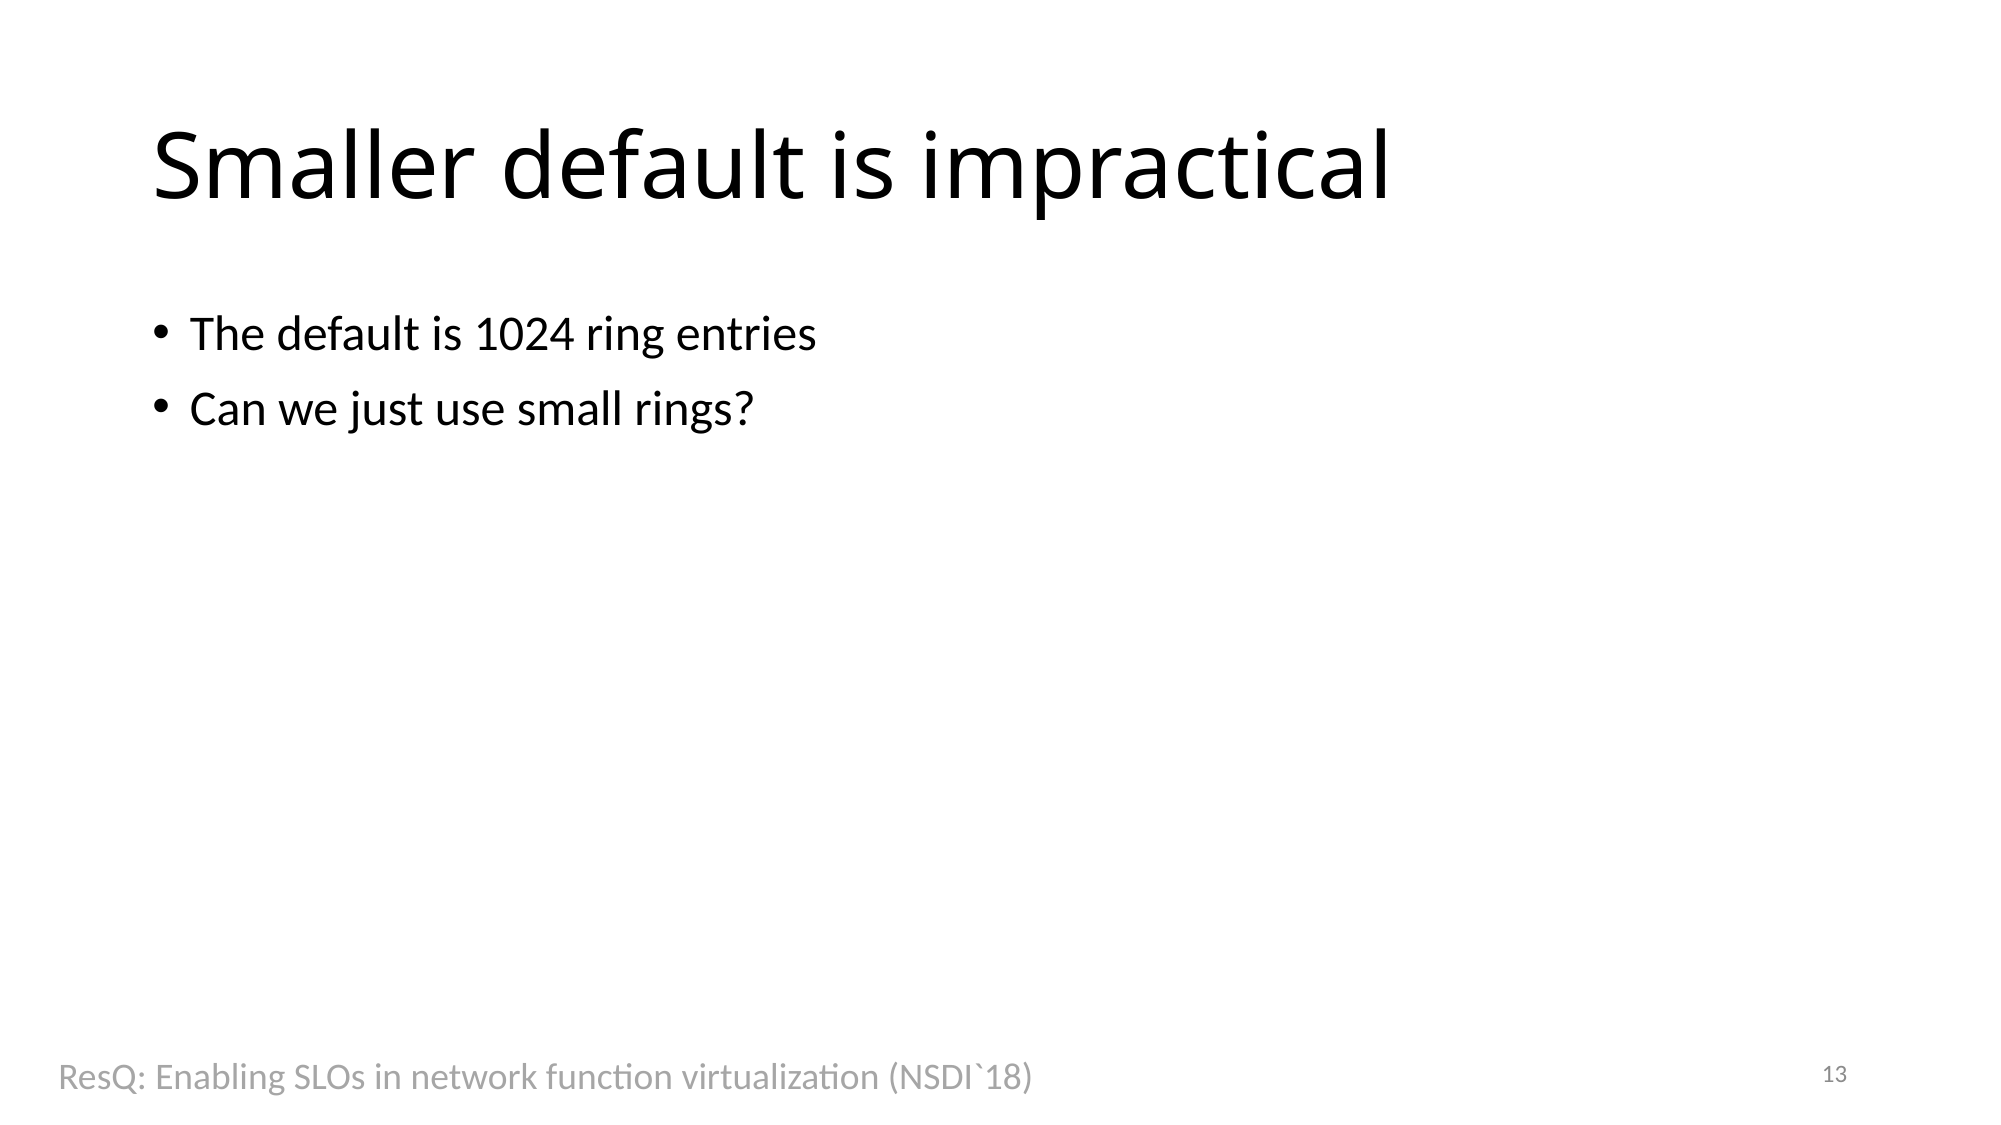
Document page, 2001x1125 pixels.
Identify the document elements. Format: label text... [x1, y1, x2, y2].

title Smaller default is impractical [137, 59, 1863, 278]
text_box ResQ: Enabling SLOs in network function virtualization (NSDI`18) [43, 1044, 1769, 1105]
slide_number 13 [1412, 1042, 1863, 1103]
list The default is 1024 ring entries Can we just use small rings? [137, 299, 1863, 1014]
